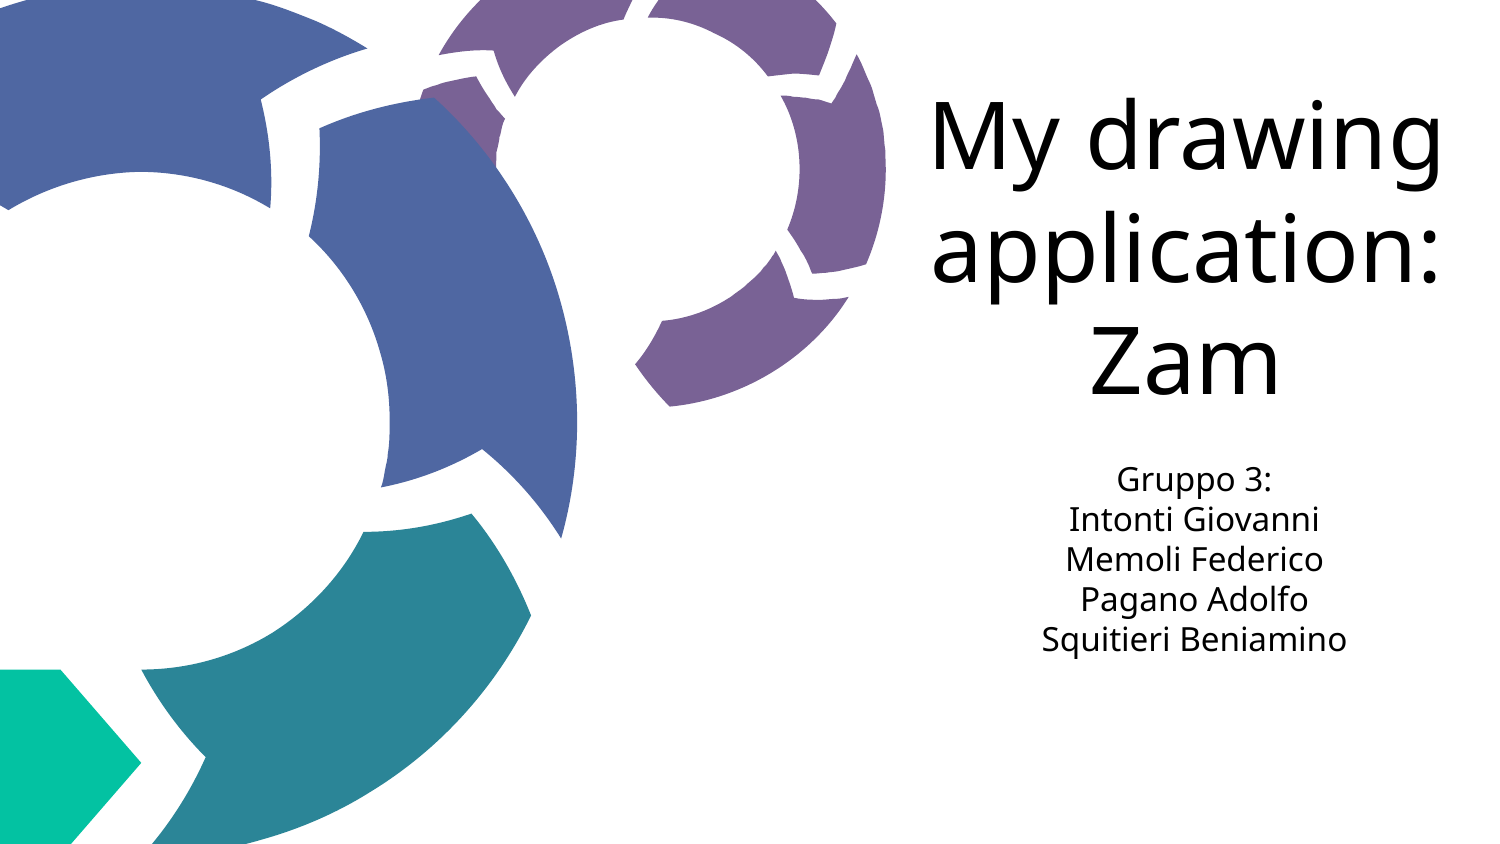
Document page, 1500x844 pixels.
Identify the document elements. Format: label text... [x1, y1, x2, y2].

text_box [0, 0, 888, 844]
text_box Gruppo 3: Intonti Giovanni Memoli Federico Pagano Adolfo Squitieri Beniamino [986, 443, 1403, 533]
title My drawing application: Zam [891, 172, 1500, 429]
